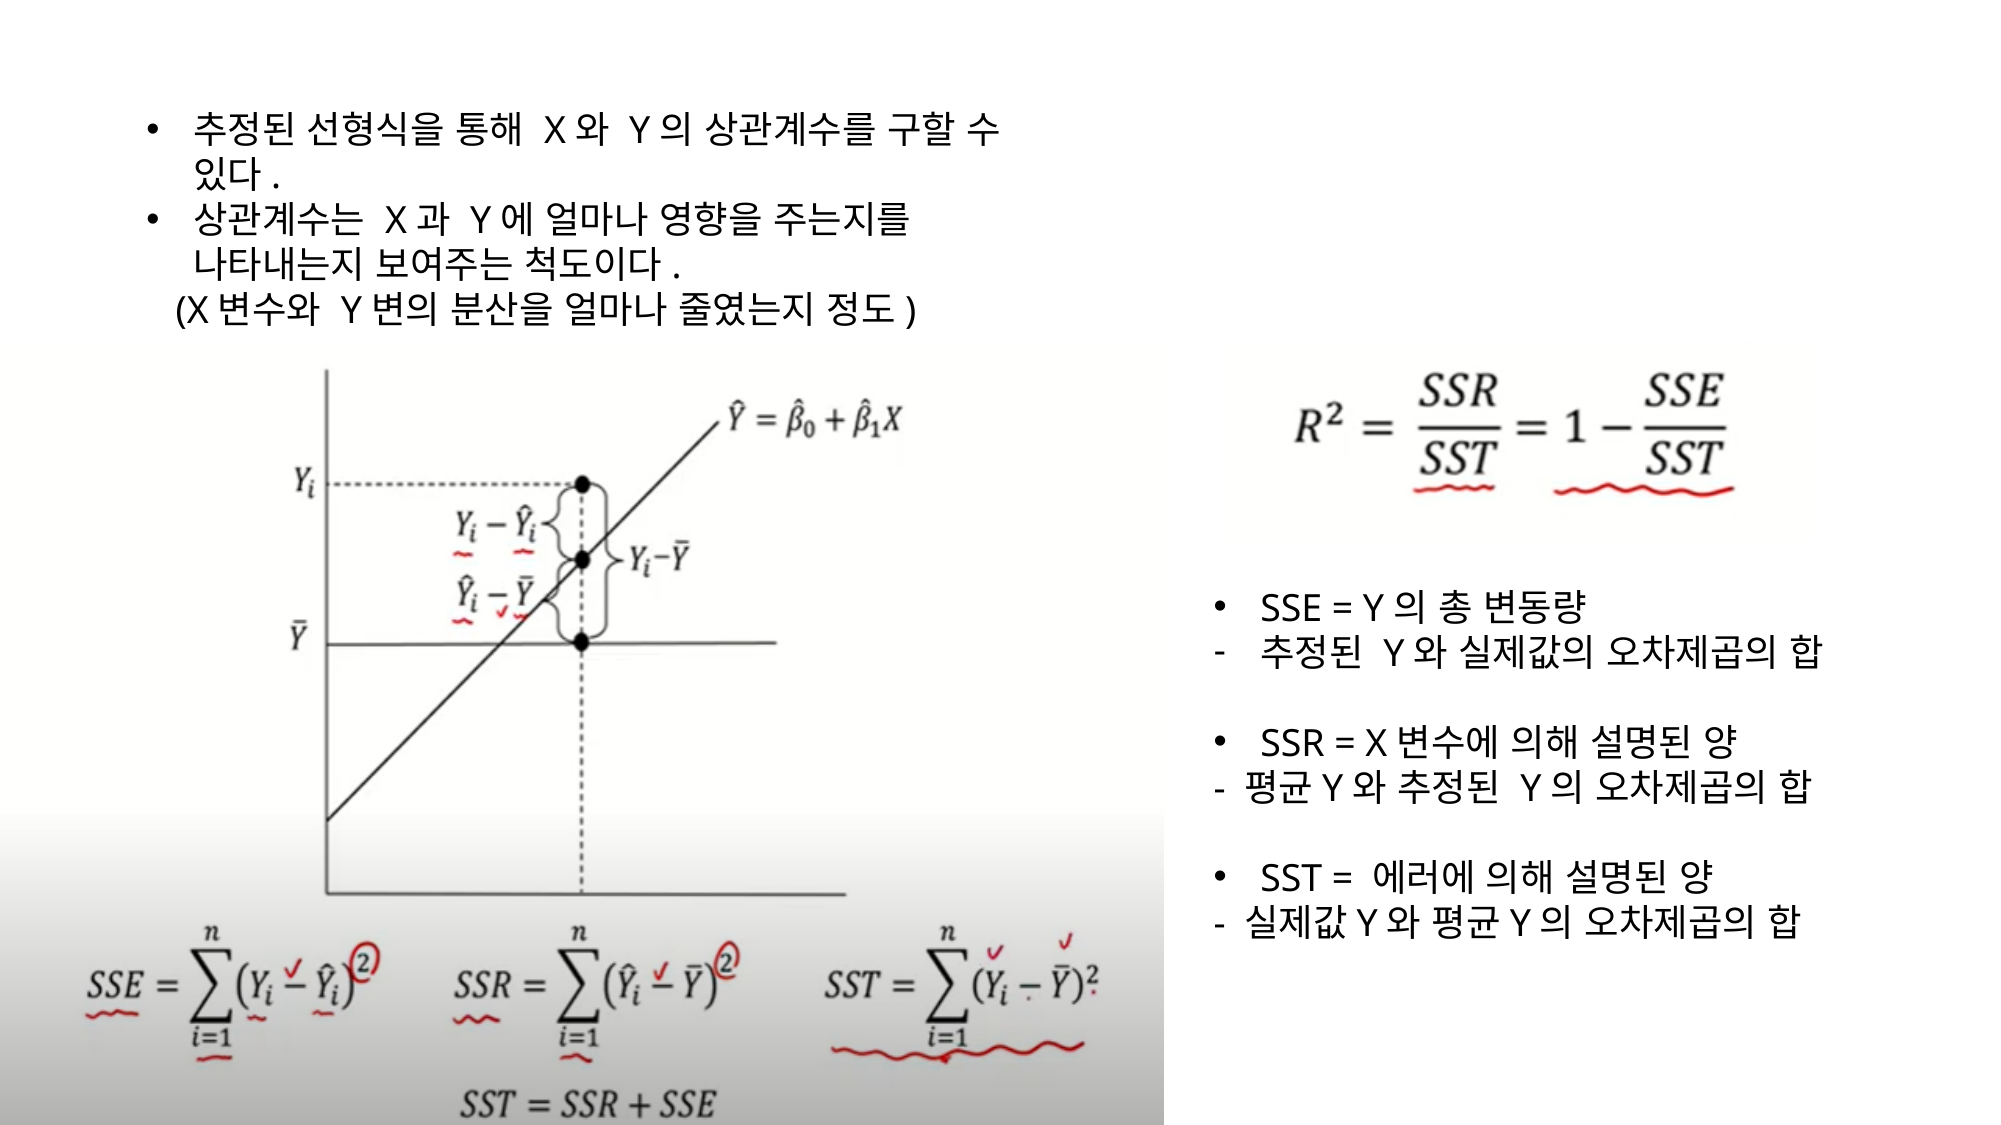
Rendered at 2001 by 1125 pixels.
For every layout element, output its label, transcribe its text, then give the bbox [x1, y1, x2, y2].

text_box SSE = Y의 총 변동량 추정된 Y와 실제값의 오차제곱의 합 SSR = X변수에 의해 설명된 양 - 평균Y와 추정된 Y의 오차제곱의 합 SST = 에러에 의해 설명된 양 - 실제값Y와 평균Y의 오차제곱의 합 [1165, 486, 2000, 951]
picture [0, 342, 1165, 1125]
picture [1223, 342, 1813, 540]
text_box 추정된 선형식을 통해 X와 Y의 상관계수를 구할 수 있다. 상관계수는 X과 Y에 얼마나 영향을 주는지를 나타내는지 보여주는 척도이다. (X변수와 Y변의 분산을 얼마나 줄였는지 정도) [56, 8, 1057, 339]
